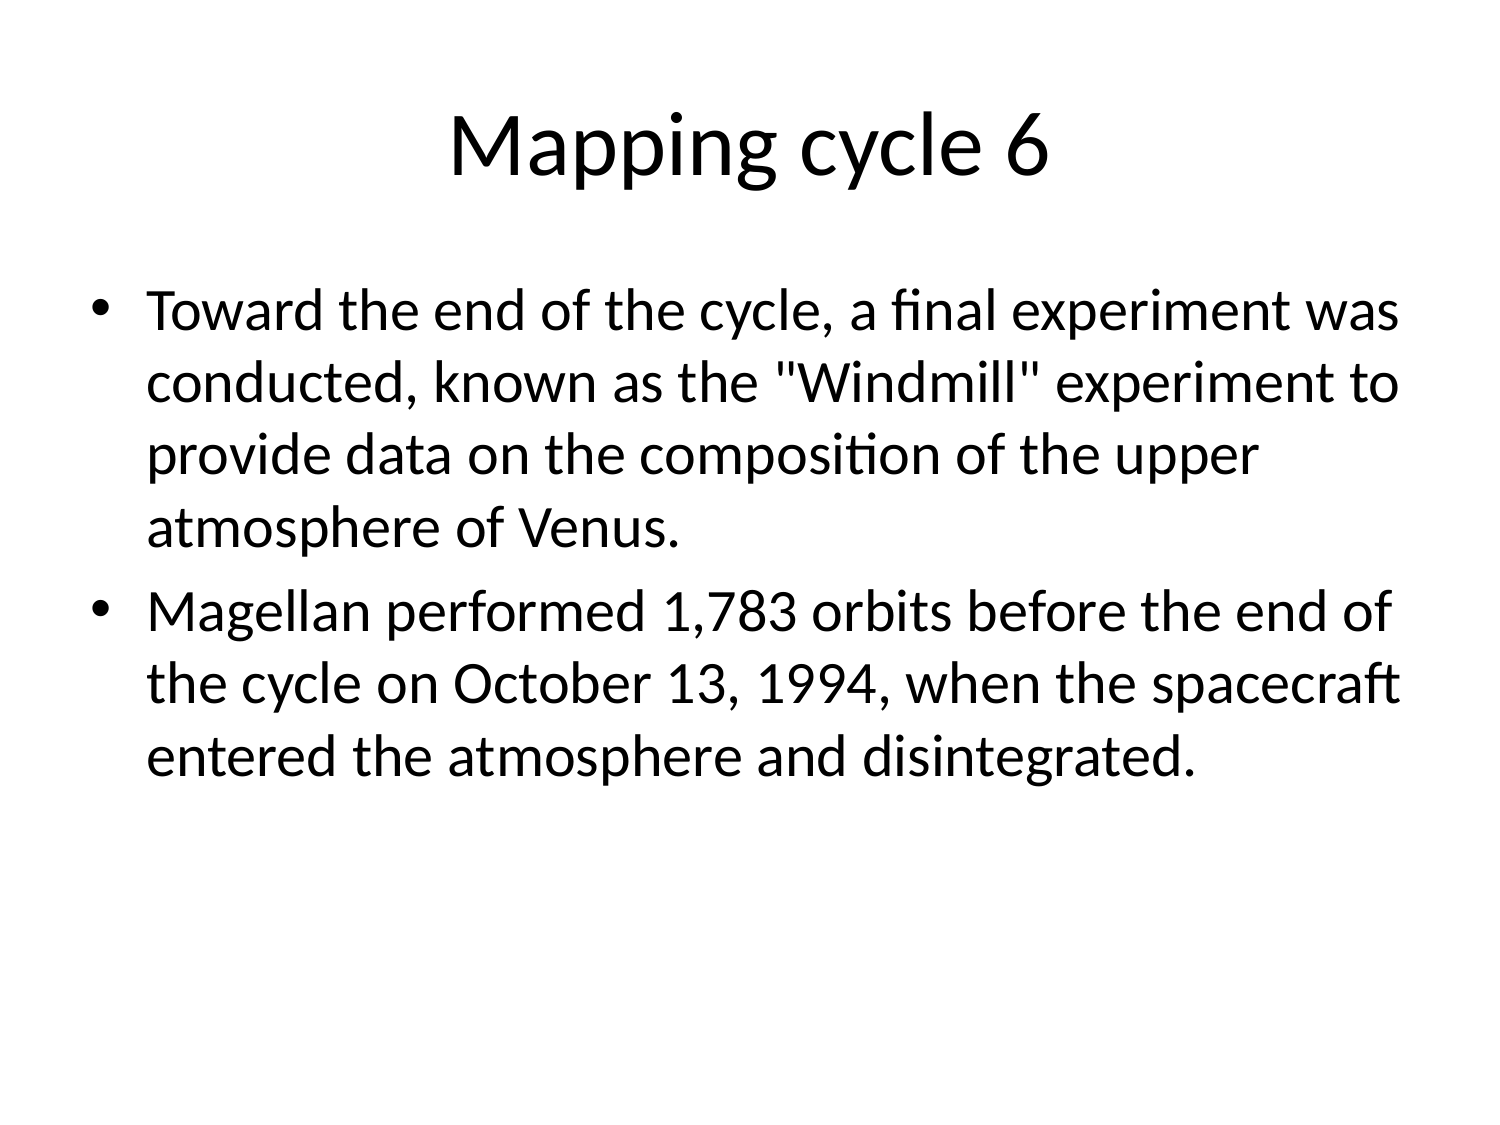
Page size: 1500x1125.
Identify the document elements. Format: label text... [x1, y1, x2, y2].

title Mapping cycle 6 [75, 45, 1425, 233]
list Toward the end of the cycle, a final experiment was conducted, known as the "Windmill" experiment to provide data on the composition of the upper atmosphere of Venus. Magellan performed 1,783 orbits before the end of the cycle on October 13, 1994, when the spacecraft entered the atmosphere and disintegrated. [75, 262, 1425, 1005]
